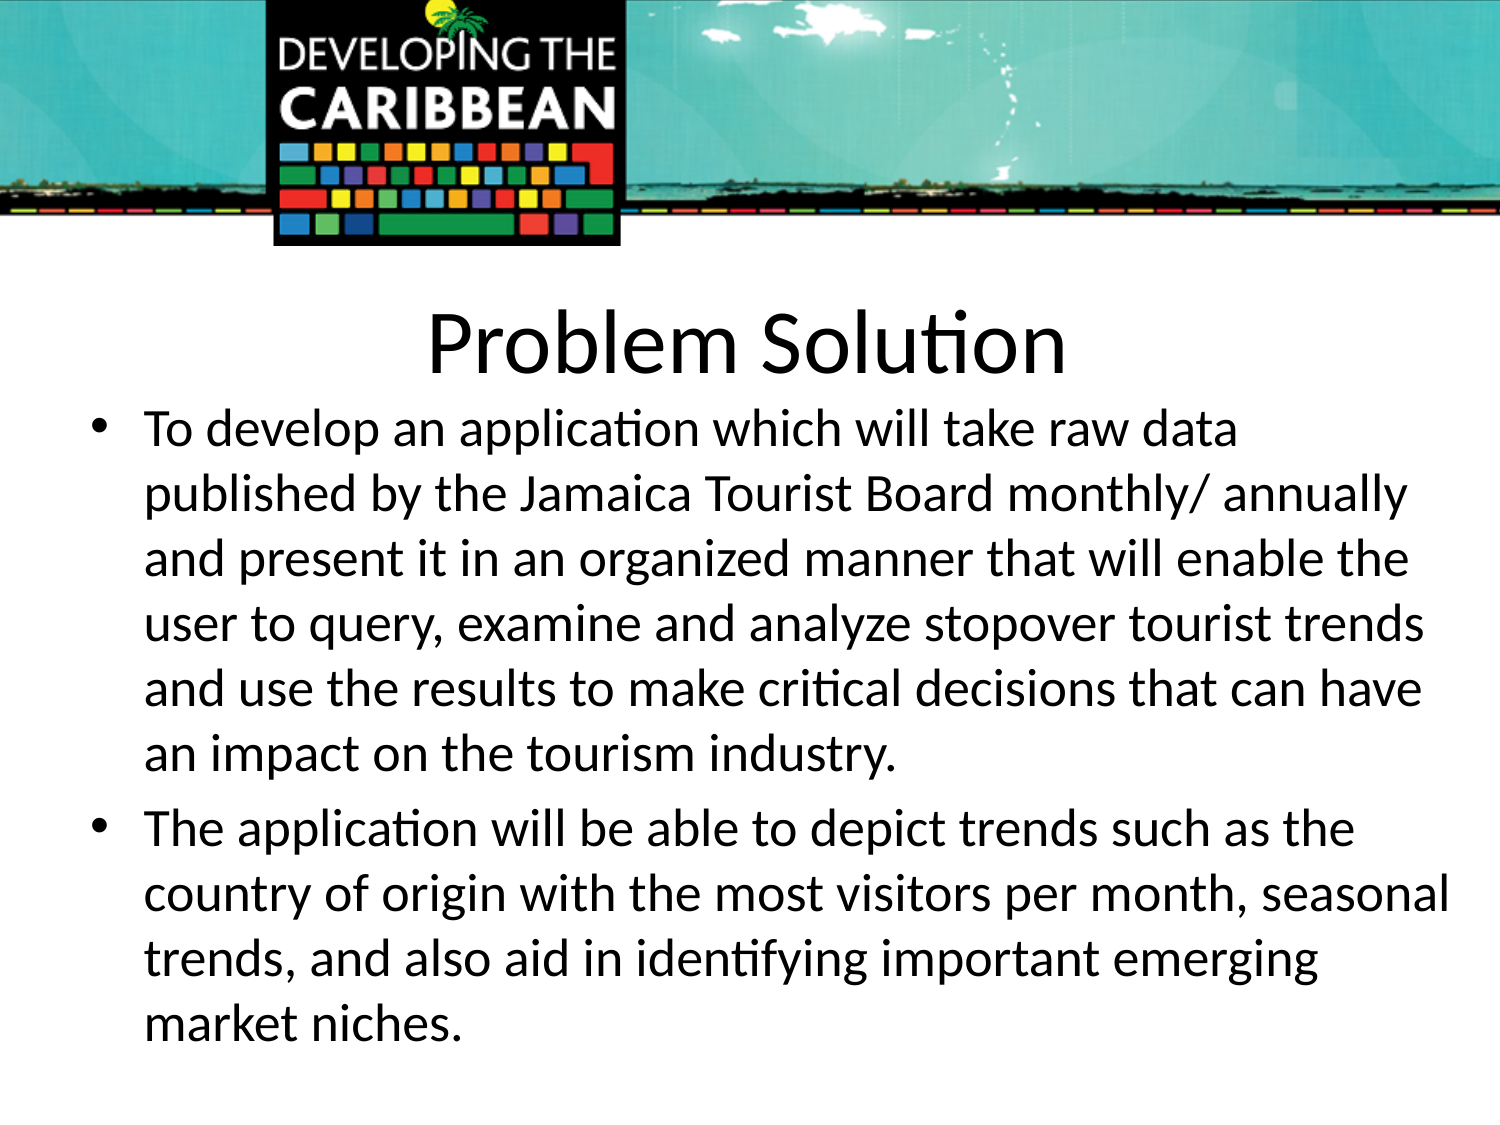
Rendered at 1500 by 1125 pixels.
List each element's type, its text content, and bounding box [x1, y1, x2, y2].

picture [0, 0, 1500, 246]
list To develop an application which will take raw data published by the Jamaica Tourist Board monthly/ annually and present it in an organized manner that will enable the user to query, examine and analyze stopover tourist trends and use the results to make critical decisions that can have an impact on the tourism industry. The application will be able to depict trends such as the country of origin with the most visitors per month, seasonal trends, and also aid in identifying important emerging market niches. [75, 385, 1471, 1071]
title Problem Solution [72, 255, 1423, 431]
